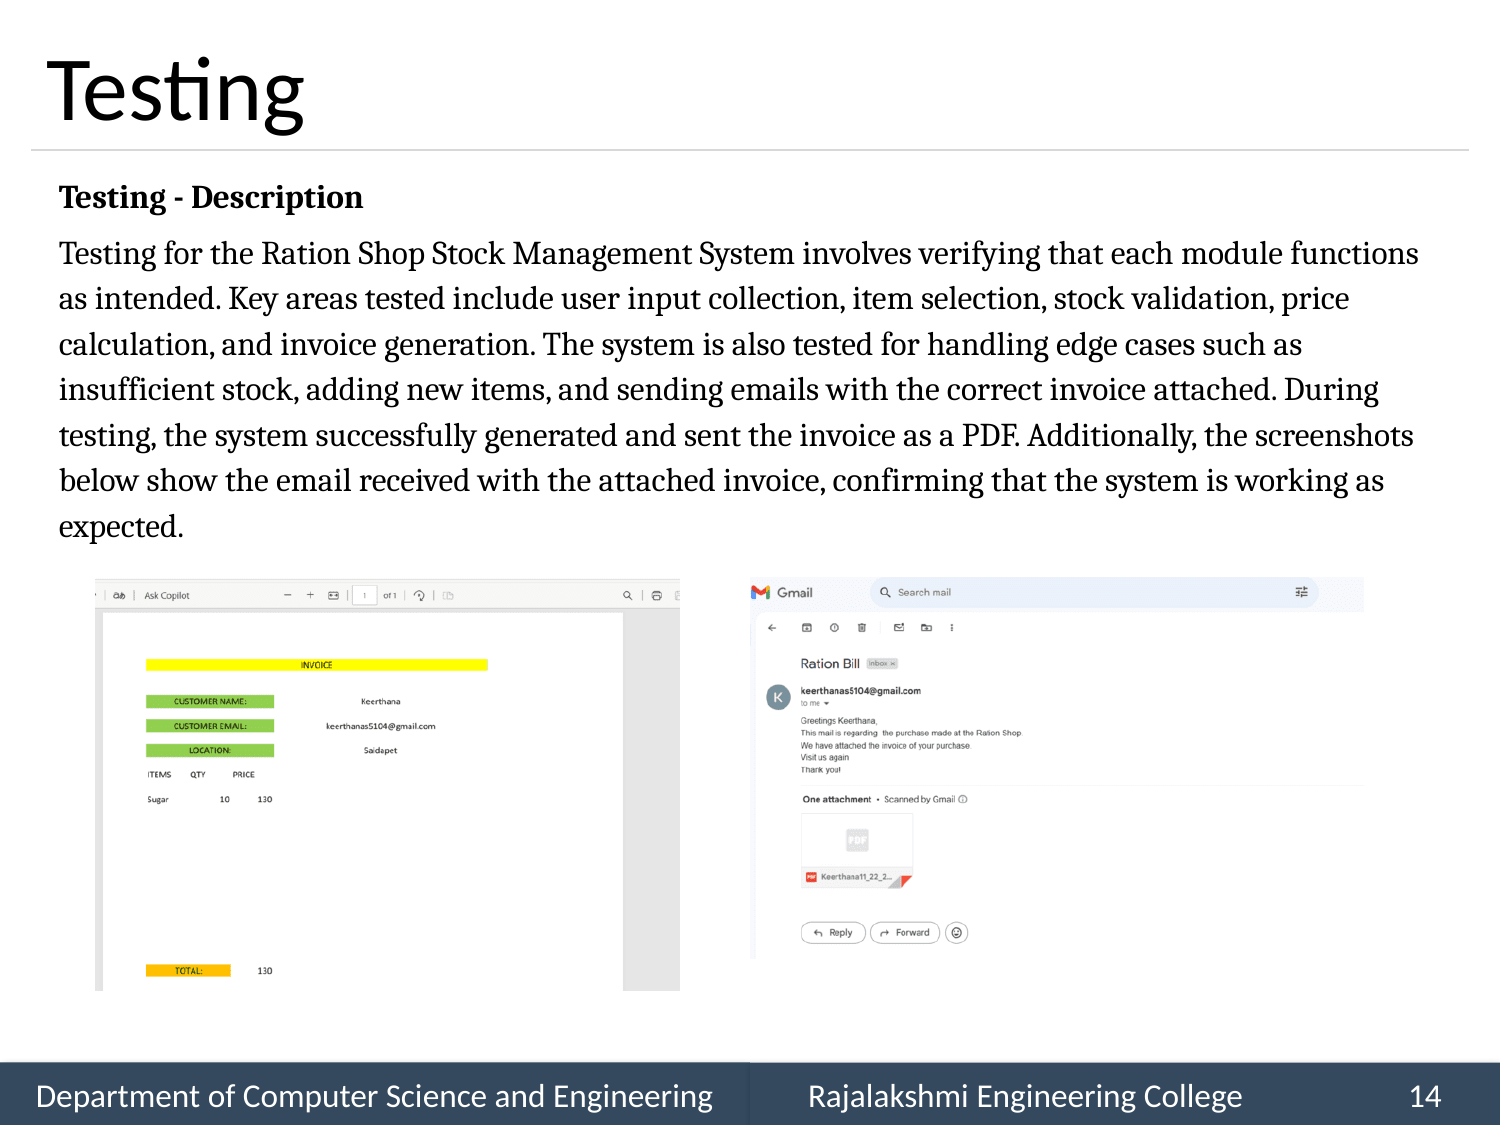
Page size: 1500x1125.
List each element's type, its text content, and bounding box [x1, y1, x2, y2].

picture [749, 577, 1364, 959]
title Testing [31, 17, 1469, 150]
picture [95, 577, 681, 991]
list Testing - Description Testing for the Ration Shop Stock Management System involves verifying that each module functions as intended. Key areas tested include user input collection, item selection, stock validation, price calculation, and invoice generation. The system is also tested for handling edge cases such as insufficient stock, adding new items, and sending emails with the correct invoice attached. During testing, the system successfully generated and sent the invoice as a PDF. Additionally, the screenshots below show the email received with the attached invoice, confirming that the system is working as expected. [31, 162, 1469, 490]
